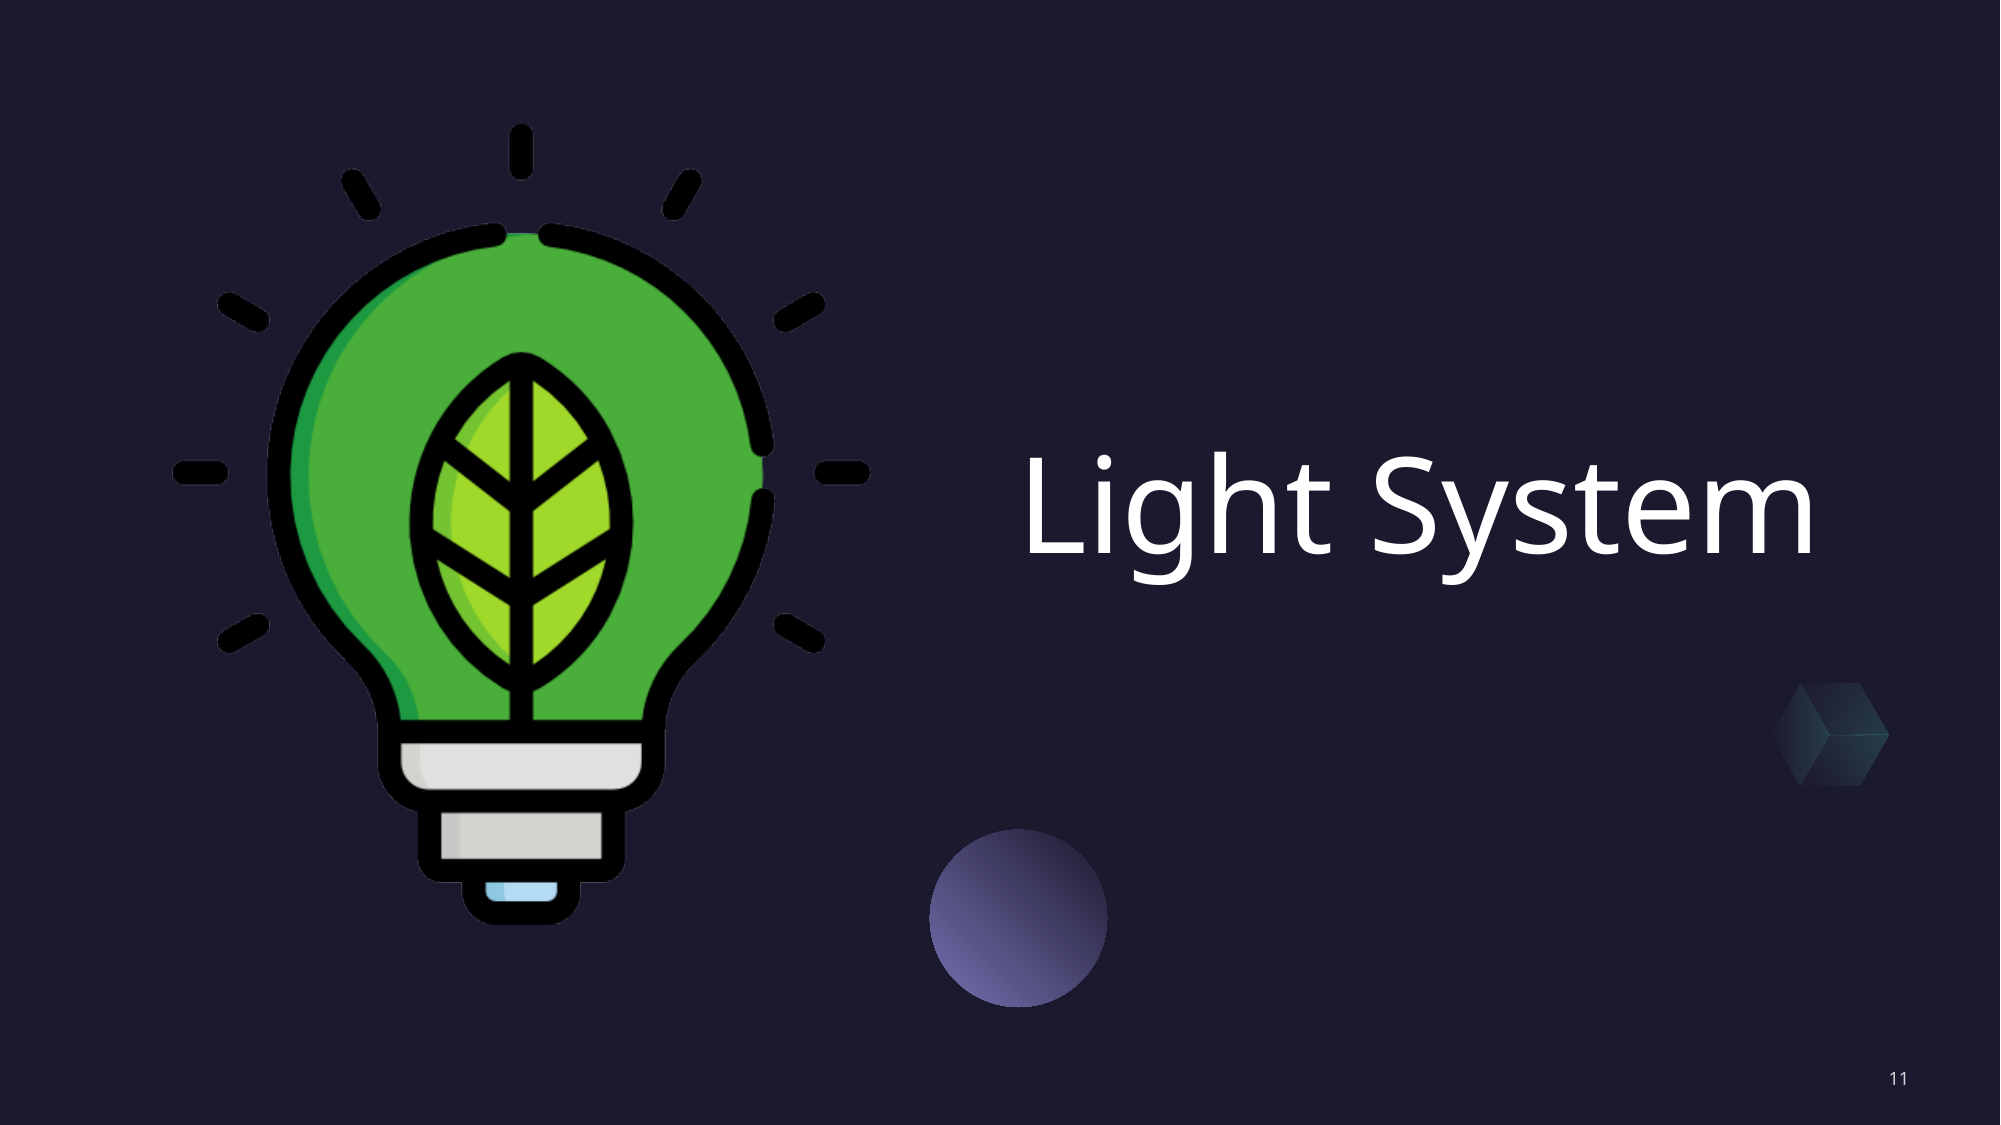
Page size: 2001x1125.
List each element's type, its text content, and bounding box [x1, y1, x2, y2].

slide_number 11 [1632, 1067, 1910, 1093]
title Light System [1017, 90, 1910, 580]
picture [121, 124, 922, 926]
